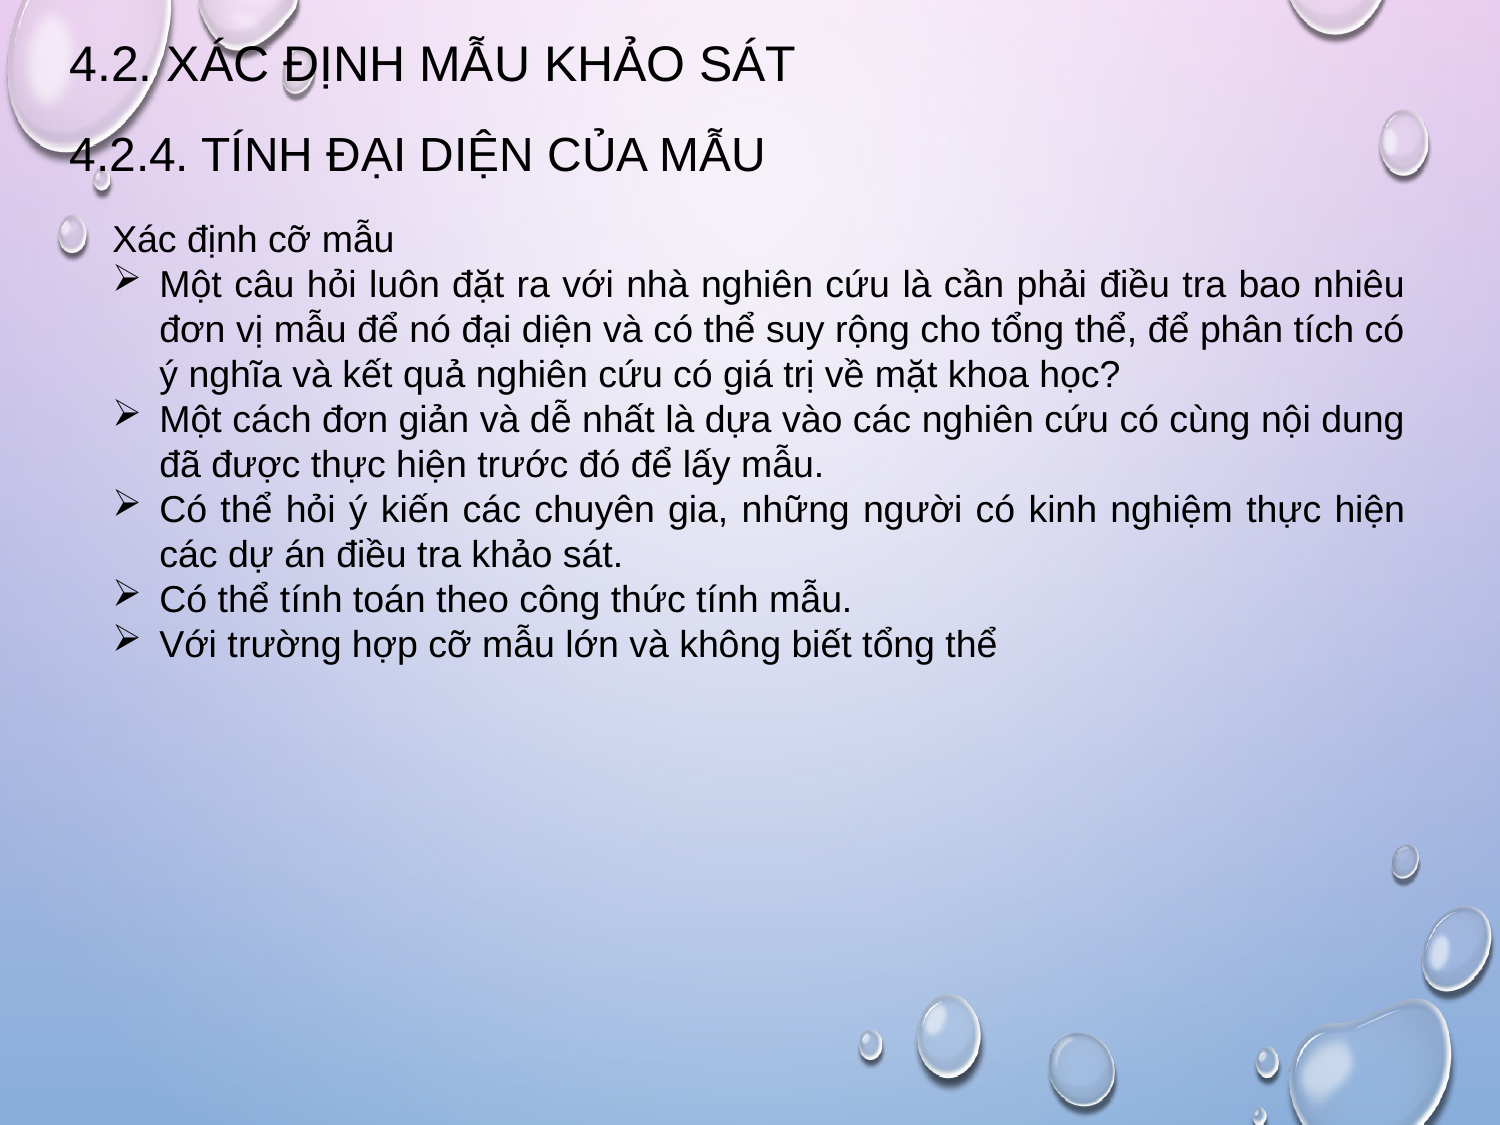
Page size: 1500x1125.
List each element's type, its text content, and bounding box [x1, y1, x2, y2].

title 4.2. Xác định mẫu khảo sát [54, 25, 1420, 105]
picture [0, 0, 1500, 1125]
text_box 4.2.4. Tính đại diện của mẫu [54, 116, 1420, 196]
text_box Xác định cỡ mẫu Một câu hỏi luôn đặt ra với nhà nghiên cứu là cần phải điều tra bao nhiêu đơn vị mẫu để nó đại diện và có thể suy rộng cho tổng thể, để phân tích có ý nghĩa và kết quả nghiên cứu có giá trị về mặt khoa học? Một cách đơn giản và dễ nhất là dựa vào các nghiên cứu có cùng nội dung đã được thực hiện trước đó để lấy mẫu. Có thể hỏi ý kiến các chuyên gia, những người có kinh nghiệm thực hiện các dự án điều tra khảo sát. Có thể tính toán theo công thức tính mẫu. Với trường hợp cỡ mẫu lớn và không biết tổng thể [97, 207, 1420, 673]
